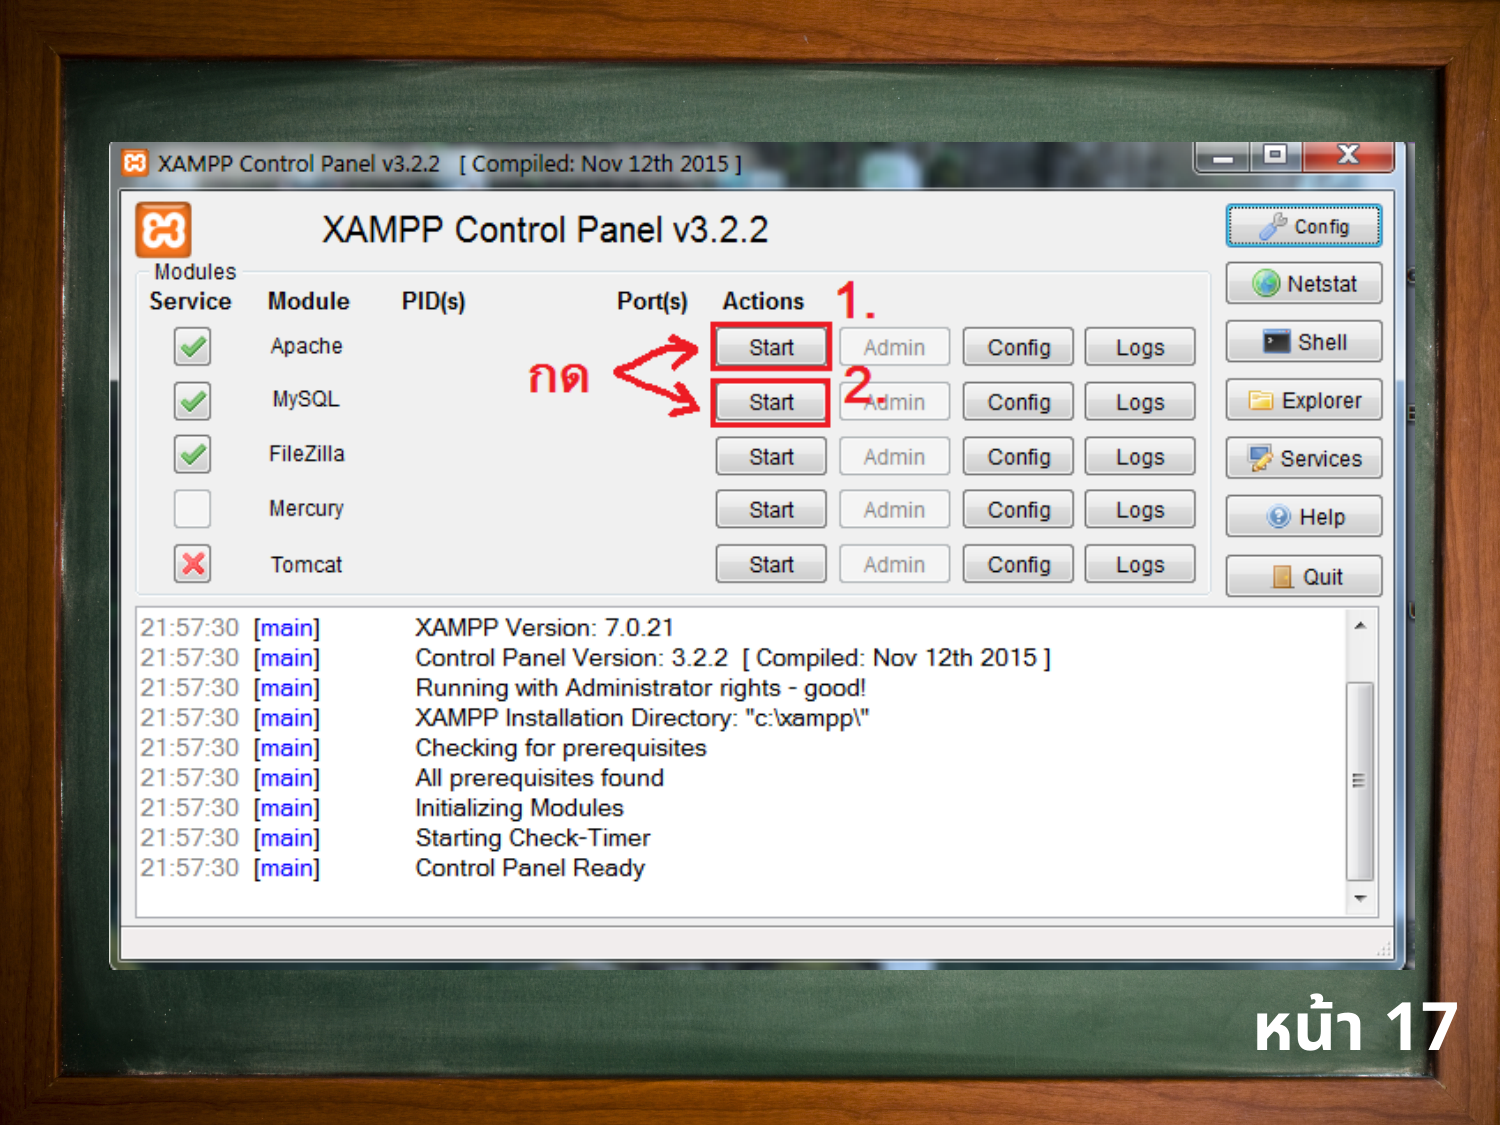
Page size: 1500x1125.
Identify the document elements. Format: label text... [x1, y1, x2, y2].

picture [0, 0, 1500, 1125]
text_box หน้า 17 [1237, 976, 1475, 1071]
